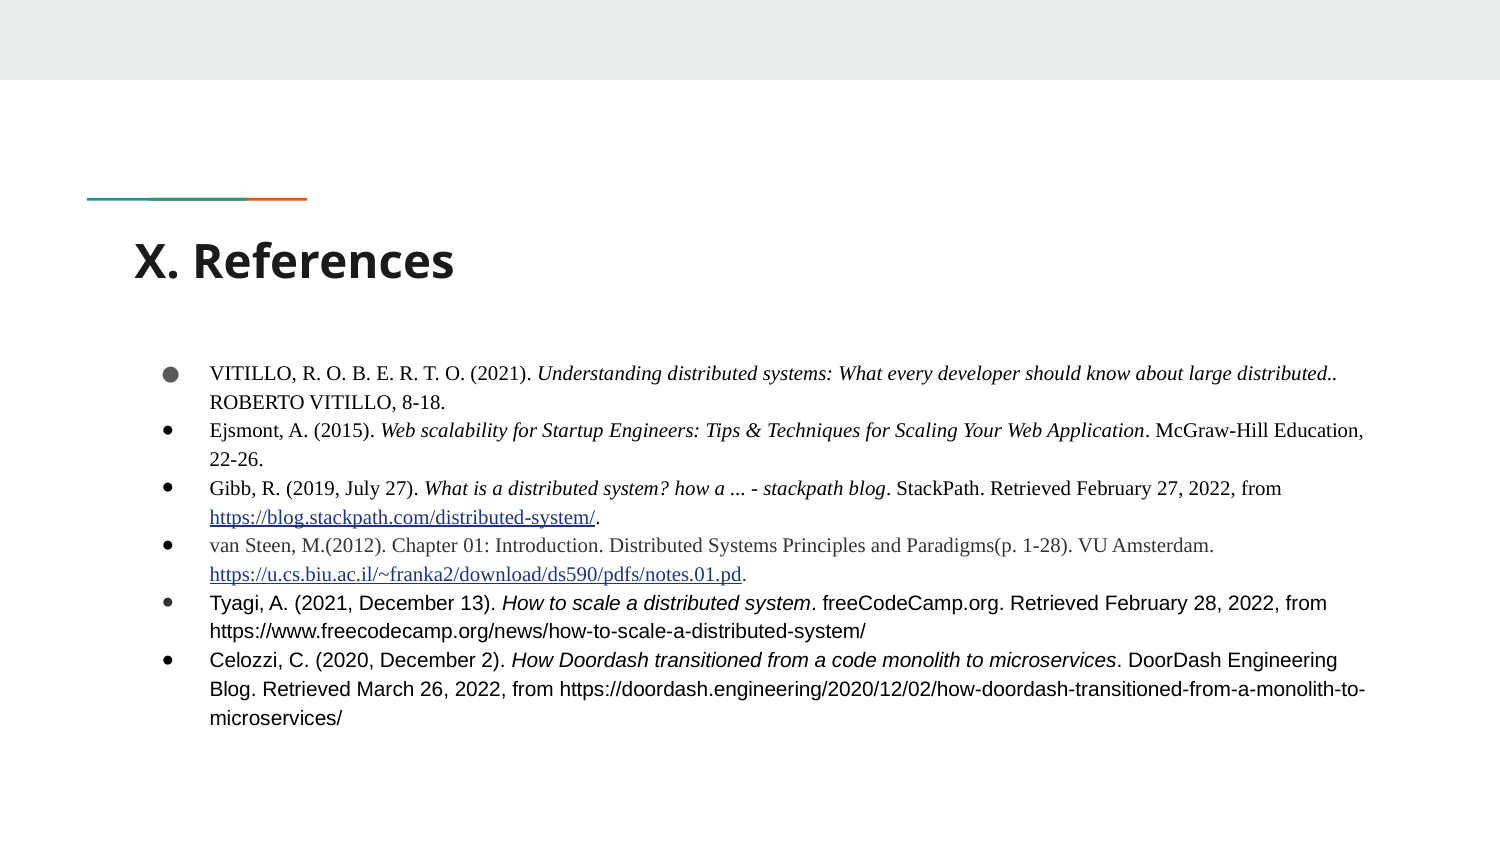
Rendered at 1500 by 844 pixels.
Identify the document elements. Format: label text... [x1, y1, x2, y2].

title X. References [119, 216, 1381, 305]
list VITILLO, R. O. B. E. R. T. O. (2021). Understanding distributed systems: What every developer should know about large distributed.. ROBERTO VITILLO, 8-18. Ejsmont, A. (2015). Web scalability for Startup Engineers: Tips & Techniques for Scaling Your Web Application. McGraw-Hill Education, 22-26. Gibb, R. (2019, July 27). What is a distributed system? how a ... - stackpath blog. StackPath. Retrieved February 27, 2022, from https://blog.stackpath.com/distributed-system/. van Steen, M.(2012). Chapter 01: Introduction. Distributed Systems Principles and Paradigms(p. 1-28). VU Amsterdam. https://u.cs.biu.ac.il/~franka2/download/ds590/pdfs/notes.01.pd. Tyagi, A. (2021, December 13). How to scale a distributed system. freeCodeCamp.org. Retrieved February 28, 2022, from https://www.freecodecamp.org/news/how-to-scale-a-distributed-system/ Celozzi, C. (2020, December 2). How Doordash transitioned from a code monolith to microservices. DoorDash Engineering Blog. Retrieved March 26, 2022, from https://doordash.engineering/2020/12/02/how-doordash-transitioned-from-a-monolith-to-microservices/ [119, 341, 1381, 712]
